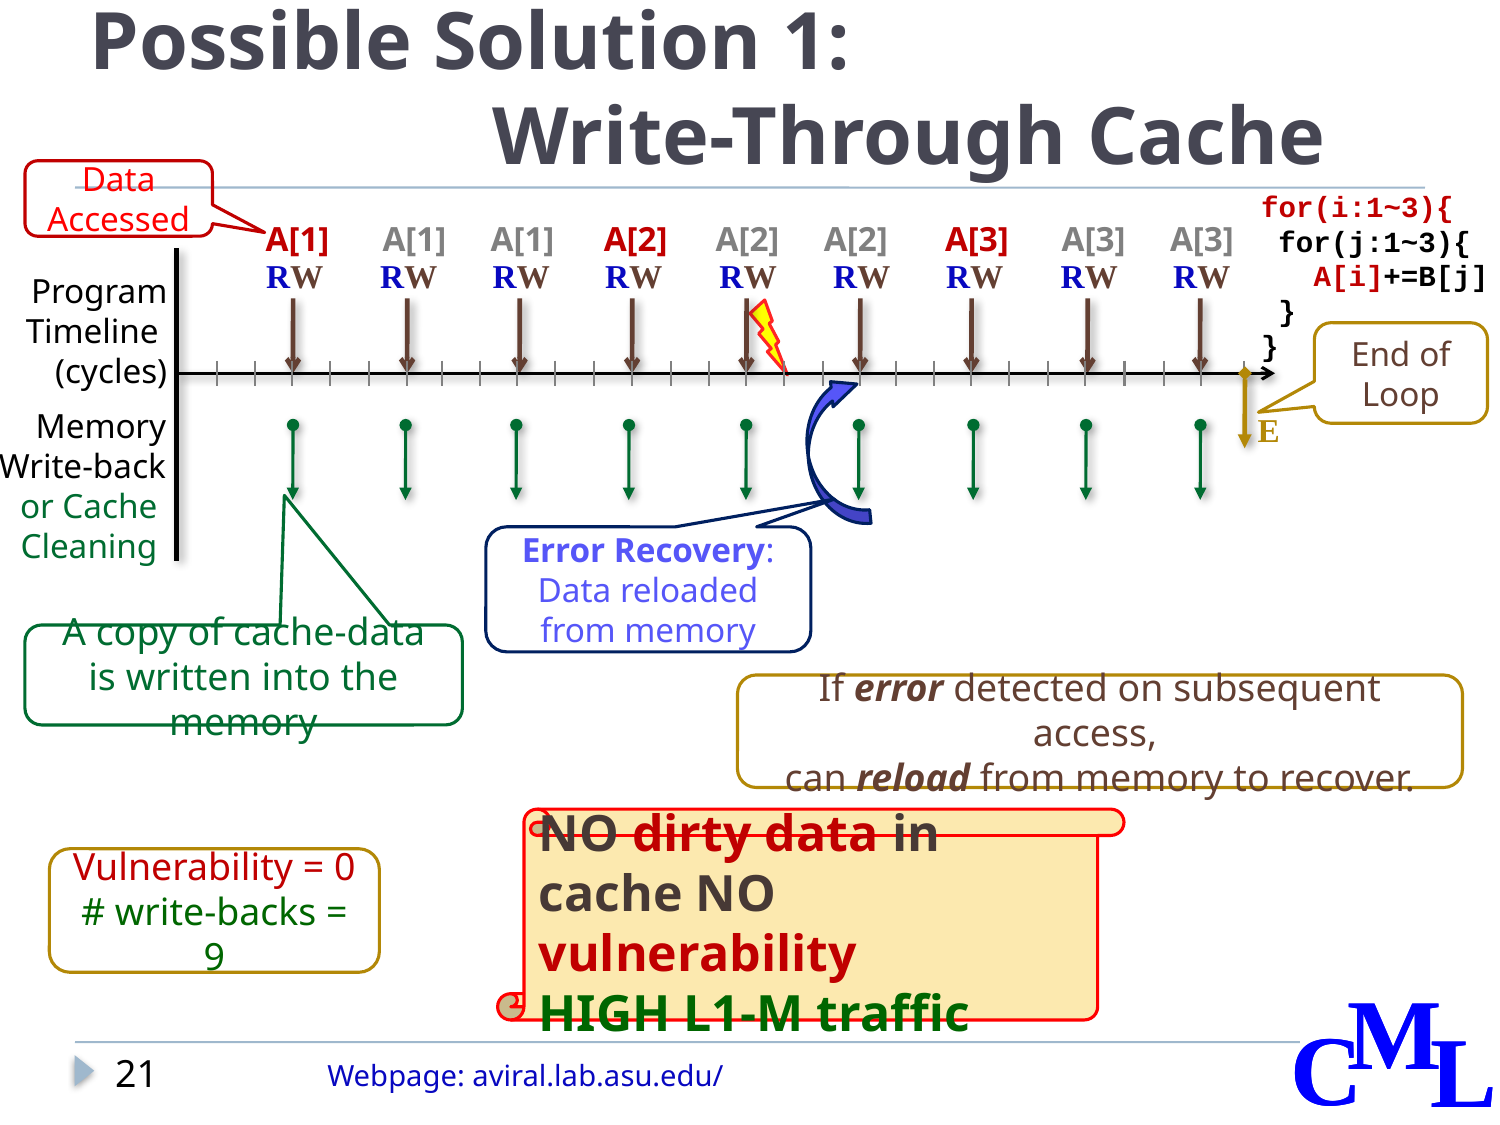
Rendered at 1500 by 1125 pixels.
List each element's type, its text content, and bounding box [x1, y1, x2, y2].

text_box Error Recovery: Data reloaded from memory [484, 590, 813, 654]
text_box A copy of cache-data is written into the memory [23, 590, 464, 727]
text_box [0, 160, 1500, 576]
slide_number 21 [100, 1042, 313, 1103]
text_box Vulnerability = 0 # write-backs = 9 [47, 847, 381, 974]
text_box NO dirty data in cache NO vulnerability HIGH L1-M traffic [496, 807, 1126, 1022]
title Possible Solution 1: Write-Through Cache [75, 24, 1425, 160]
text_box If error detected on subsequent access, can reload from memory to recover. [735, 673, 1465, 790]
